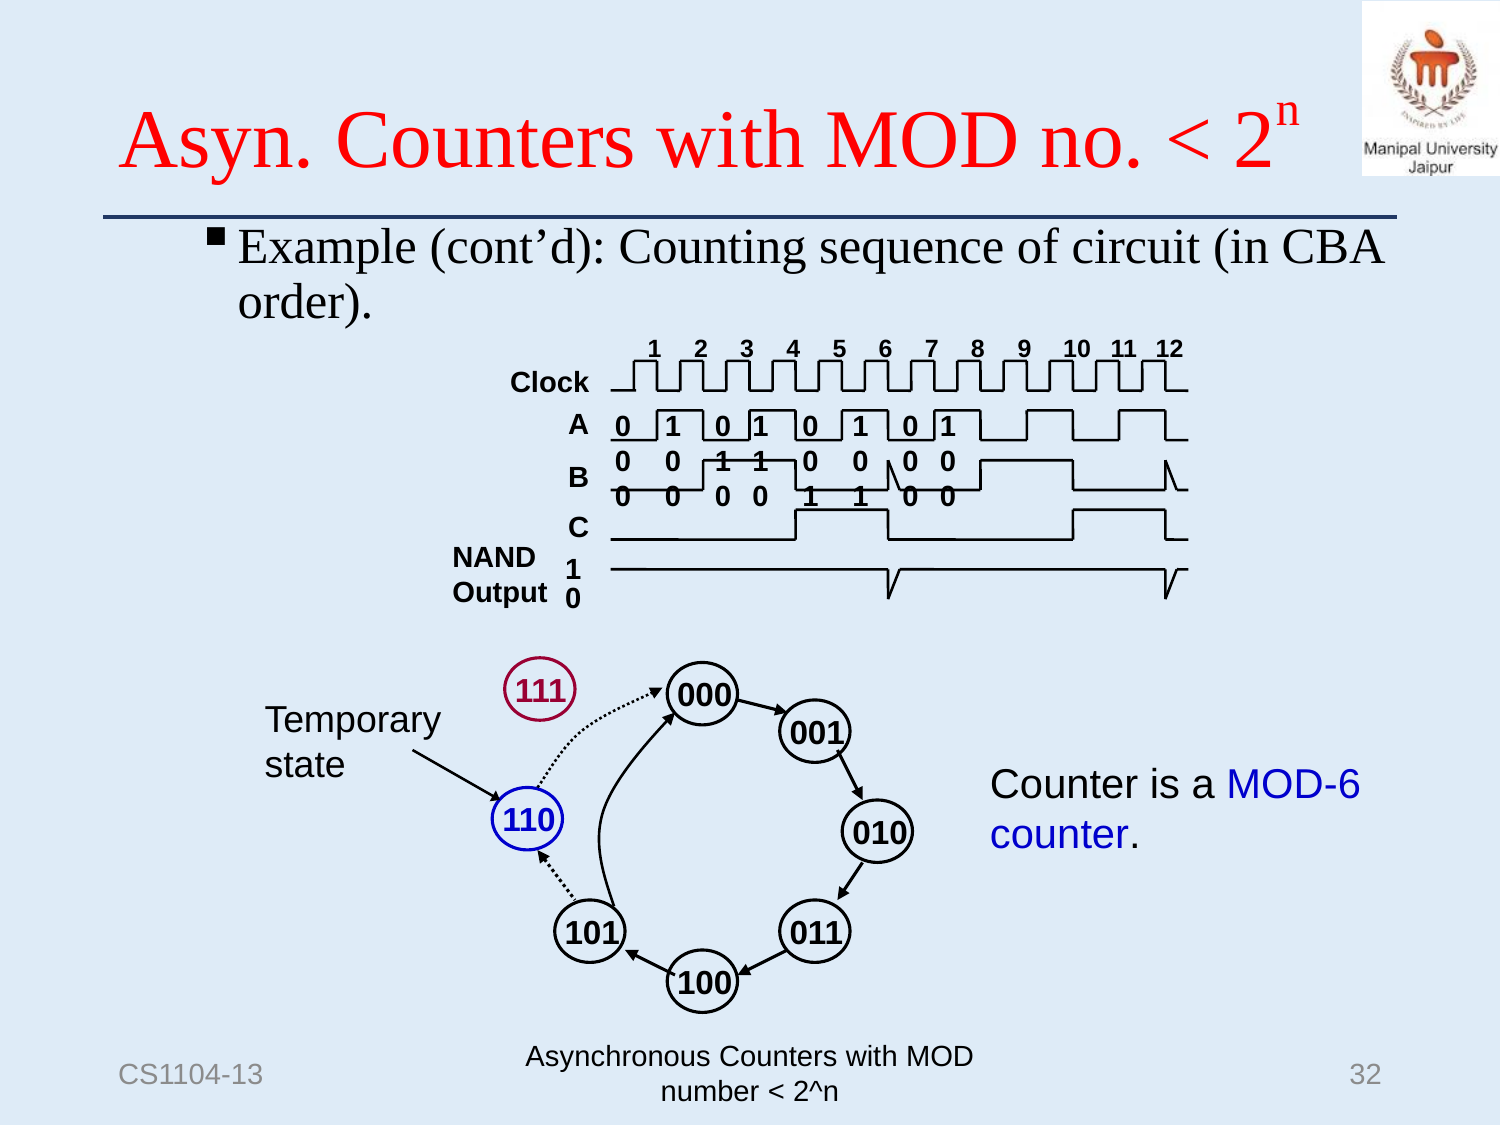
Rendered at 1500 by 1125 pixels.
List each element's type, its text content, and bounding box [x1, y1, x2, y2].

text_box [437, 324, 1199, 622]
slide_number CS1104-13 [103, 1042, 441, 1103]
slide_number 32 [1059, 1042, 1397, 1103]
picture [1362, 1, 1500, 176]
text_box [249, 657, 925, 1013]
footer Asynchronous Counters with MOD number < 2^n [496, 1042, 1004, 1103]
list Example (cont’d): Counting sequence of circuit (in CBA order). [187, 212, 1450, 338]
text_box Counter is a MOD-6 counter. [974, 749, 1413, 865]
title Asyn. Counters with MOD no. < 2n [103, 59, 1397, 217]
